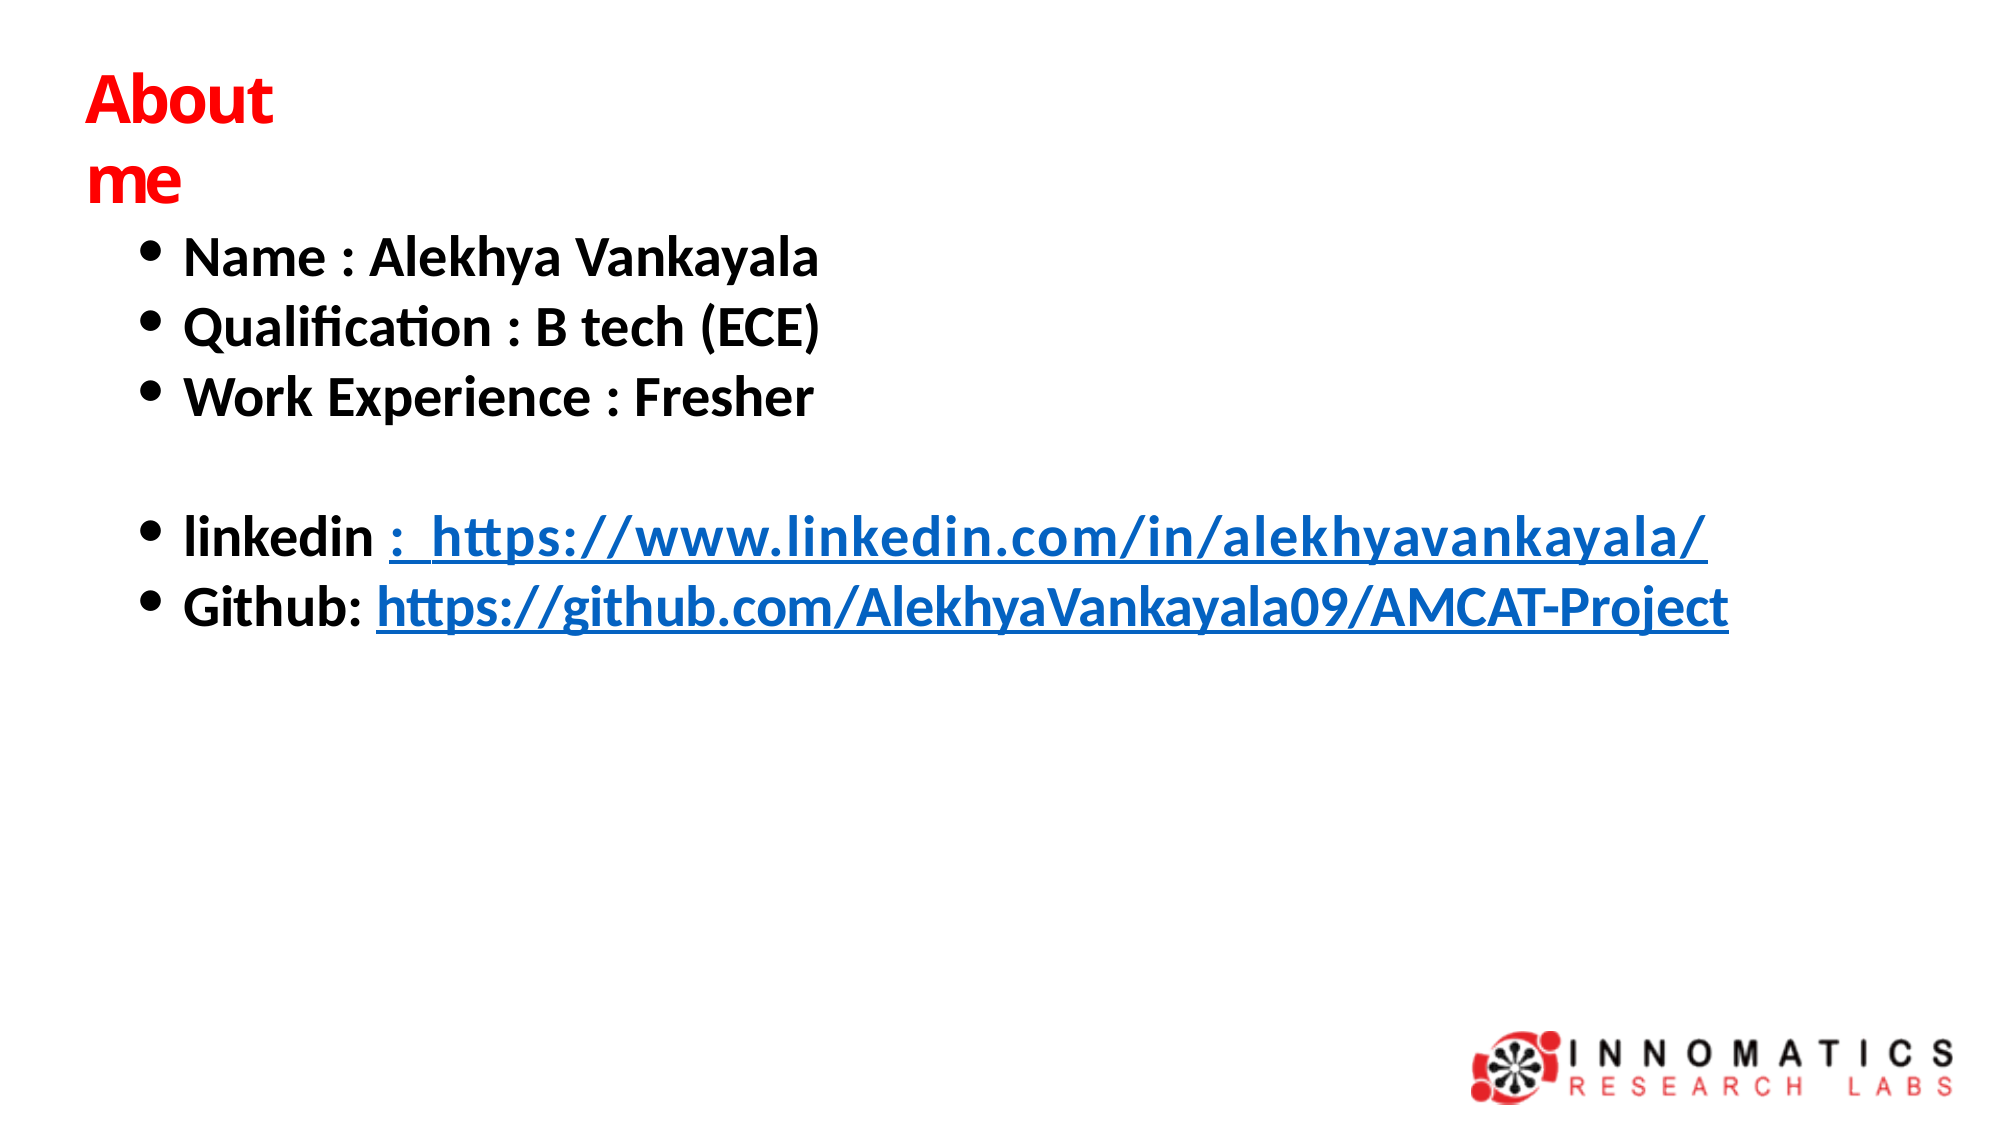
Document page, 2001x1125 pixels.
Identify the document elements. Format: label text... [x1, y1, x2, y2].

picture [1471, 1031, 1955, 1105]
text_box Name : Alekhya Vankayala Qualification : B tech (ECE) Work Experience : Fresher linkedin : https://www.linkedin.com/in/alekhyavankayala/ Github: https://github.com/AlekhyaVankayala09/AMCAT-Project [133, 216, 1788, 638]
title About me [83, 55, 382, 245]
